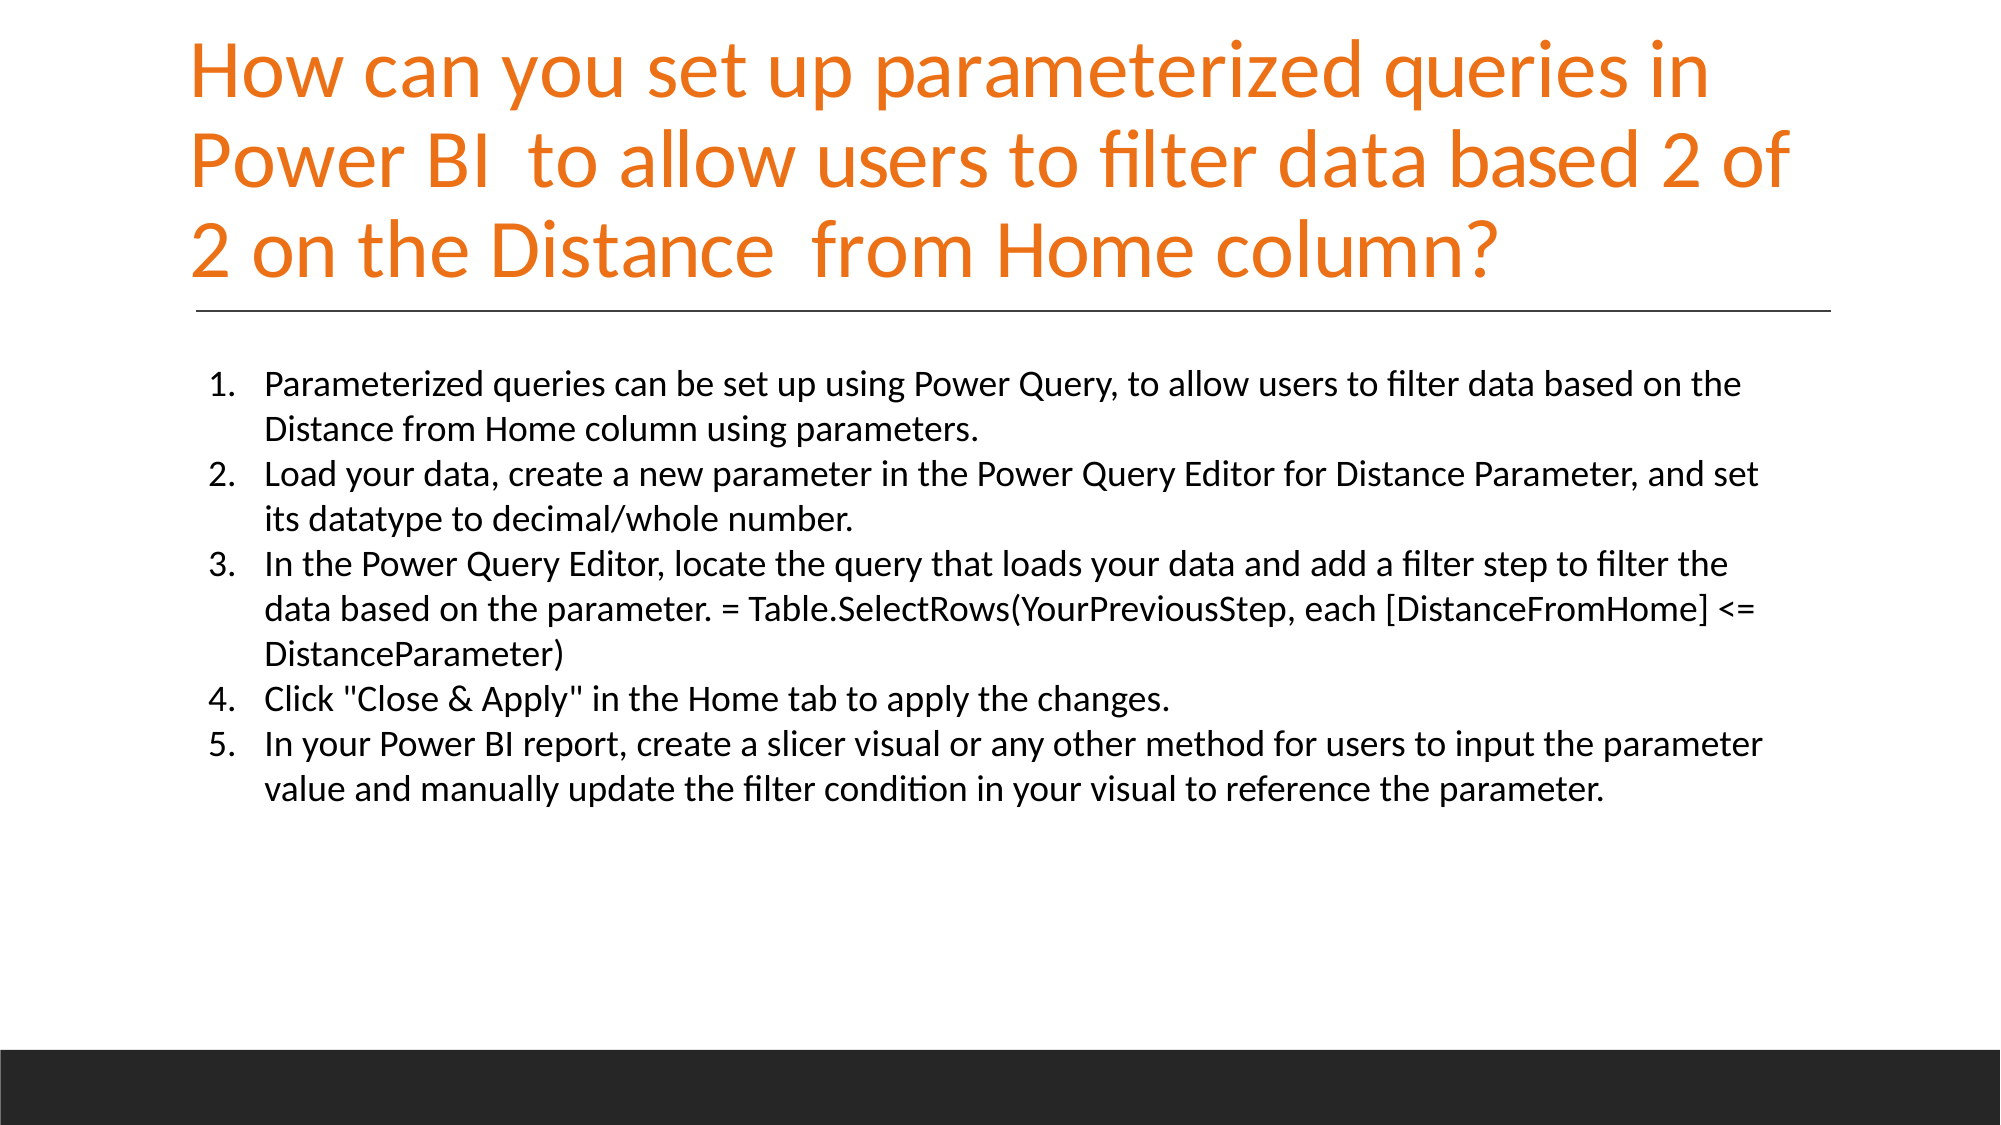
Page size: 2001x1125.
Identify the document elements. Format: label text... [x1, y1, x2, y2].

text_box Parameterized queries can be set up using Power Query, to allow users to filter data based on the Distance from Home column using parameters. Load your data, create a new parameter in the Power Query Editor for Distance Parameter, and set its datatype to decimal/whole number. In the Power Query Editor, locate the query that loads your data and add a filter step to filter the data based on the parameter. = Table.SelectRows(YourPreviousStep, each [DistanceFromHome] <= DistanceParameter) Click "Close & Apply" in the Home tab to apply the changes. In your Power BI report, create a slicer visual or any other method for users to input the parameter value and manually update the filter condition in your visual to reference the parameter. [193, 352, 1825, 817]
title How can you set up parameterized queries in Power BI to allow users to filter data based 2 of 2 on the Distance from Home column? [174, 65, 1825, 304]
